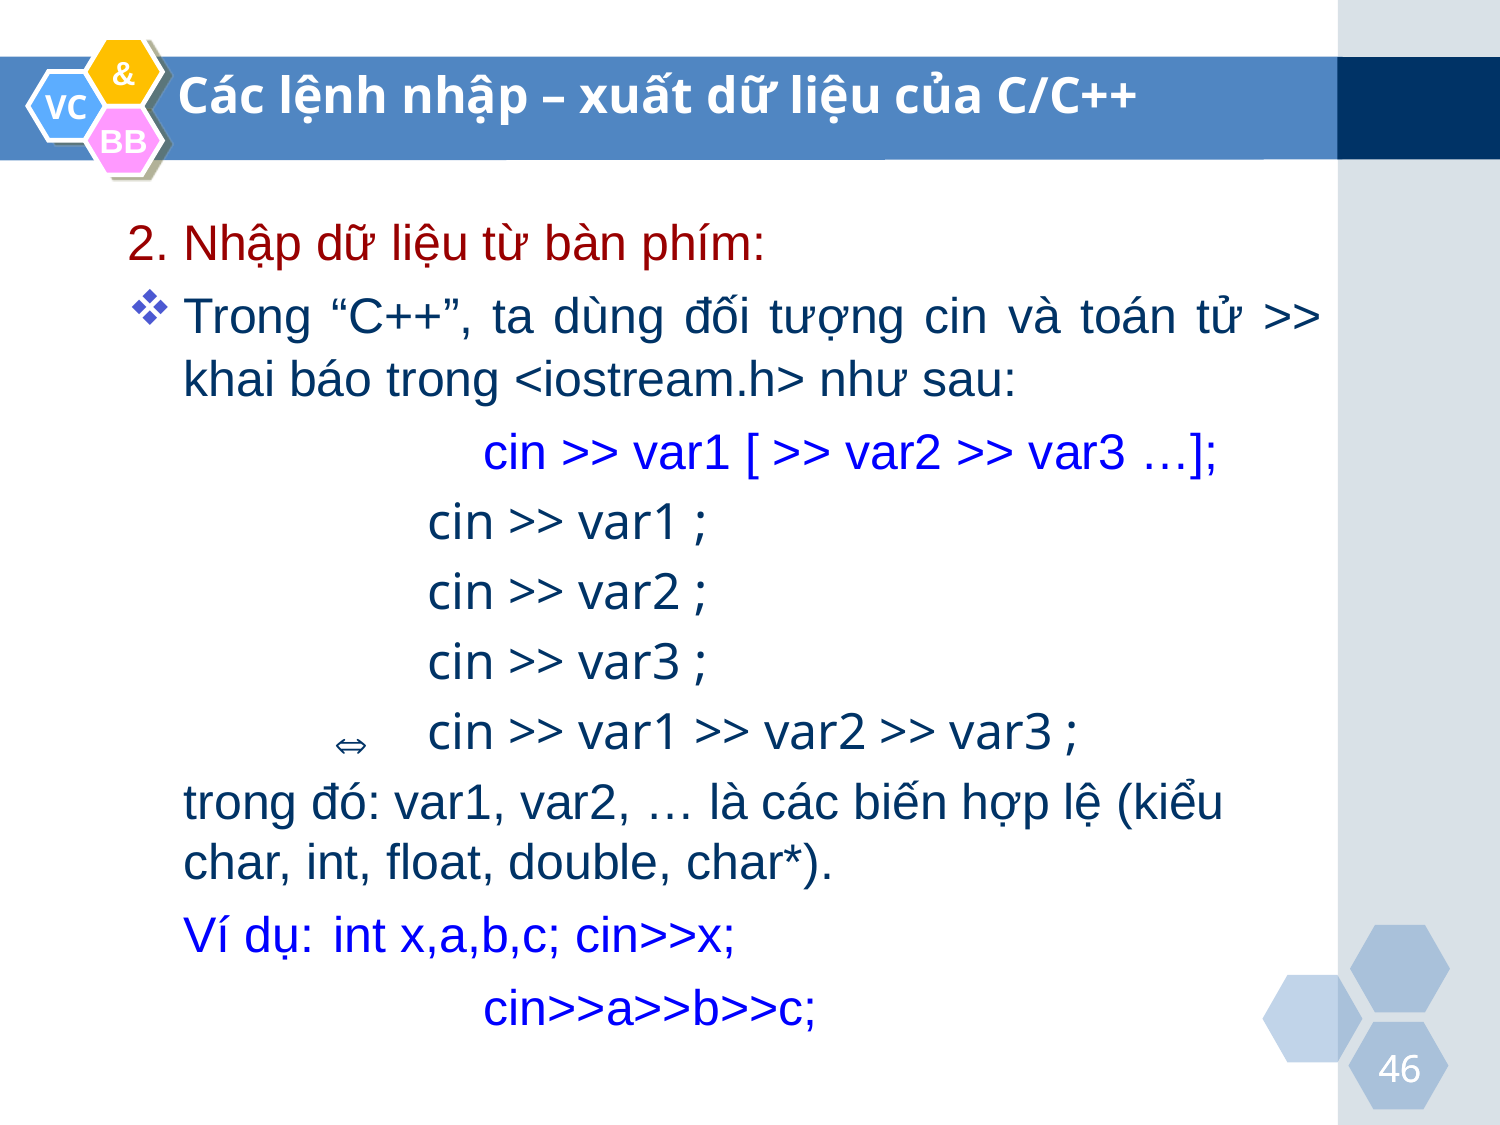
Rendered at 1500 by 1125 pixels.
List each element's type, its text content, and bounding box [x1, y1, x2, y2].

text_box Các lệnh nhập – xuất dữ liệu của C/C++ [162, 0, 1500, 188]
list 2. Nhập dữ liệu từ bàn phím: Trong “C++”, ta dùng đối tượng cin và toán tử >> khai báo trong <iostream.h> như sau: cin >> var1 [ >> var2 >> var3 …]; cin >> var1 ; cin >> var2 ; cin >> var3 ; cin >> var1 >> var2 >> var3 ; trong đó: var1, var2, … là các biến hợp lệ (kiểu char, int, float, double, char*). Ví dụ: int x,a,b,c; cin>>x; cin>>a>>b>>c; [112, 200, 1338, 1100]
text_box  [300, 712, 400, 773]
